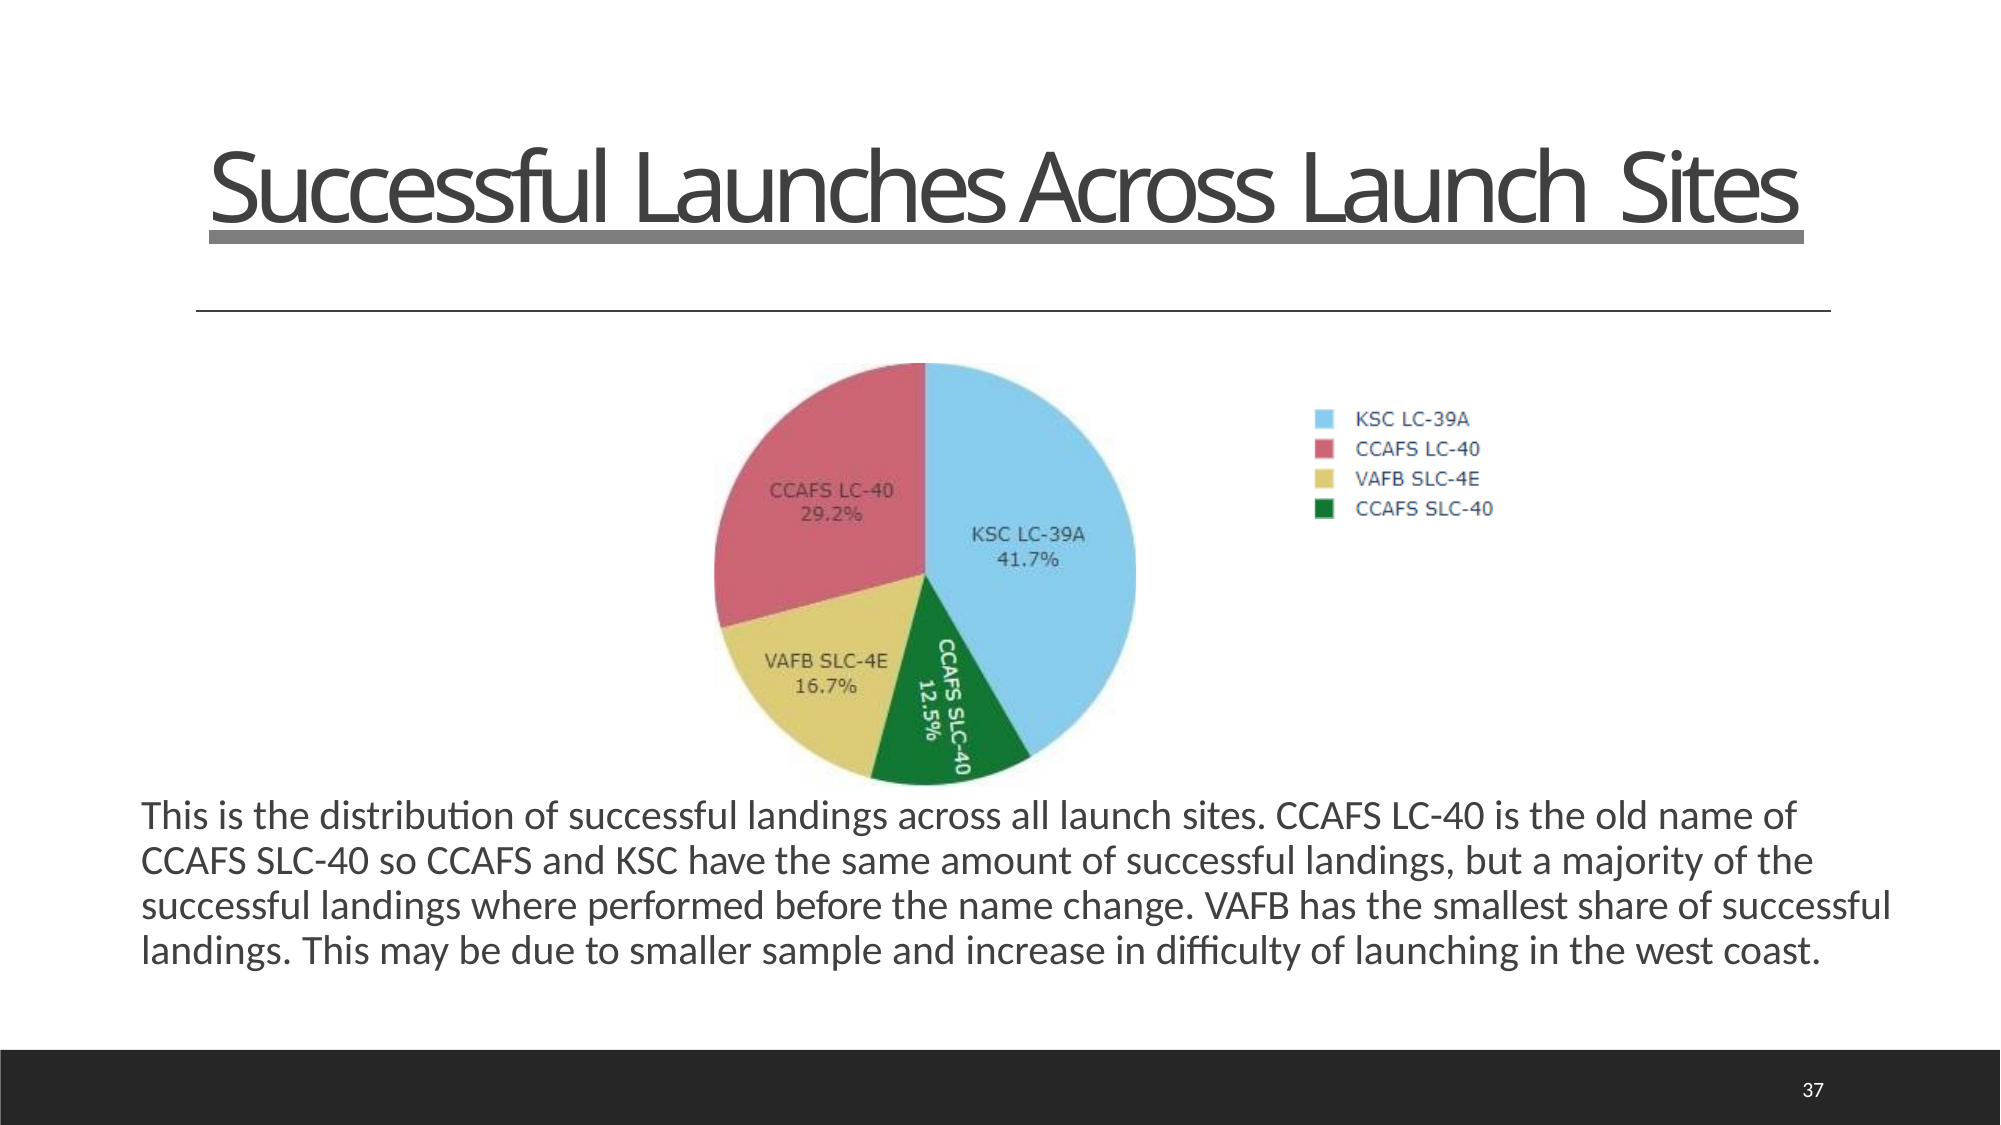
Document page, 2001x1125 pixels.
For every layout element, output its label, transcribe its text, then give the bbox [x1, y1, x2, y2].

title Successful Launches Across Launch Sites [181, 21, 1831, 360]
text_box This is the distribution of successful landings across all launch sites. CCAFS LC-40 is the old name of CCAFS SLC-40 so CCAFS and KSC have the same amount of successful landings, but a majority of the successful landings where performed before the name change. VAFB has the smallest share of successful landings. This may be due to smaller sample and increase in difficulty of launching in the west coast. [139, 786, 1795, 974]
text_box [1314, 409, 1493, 519]
text_box This is the distribution of successful landings across all launch sites. CCAFS LC-40 is the old name of CCAFS SLC-40 so CCAFS and KSC have the same amount of successful landings, but a majority of the successful landings where performed before the name change. VAFB has the smallest share of successful landings. This may be due to smaller sample and increase in difficulty of launching in the west coast. [1831, 786, 1903, 974]
text_box [714, 363, 1137, 787]
slide_number 37 [1795, 764, 1831, 1125]
